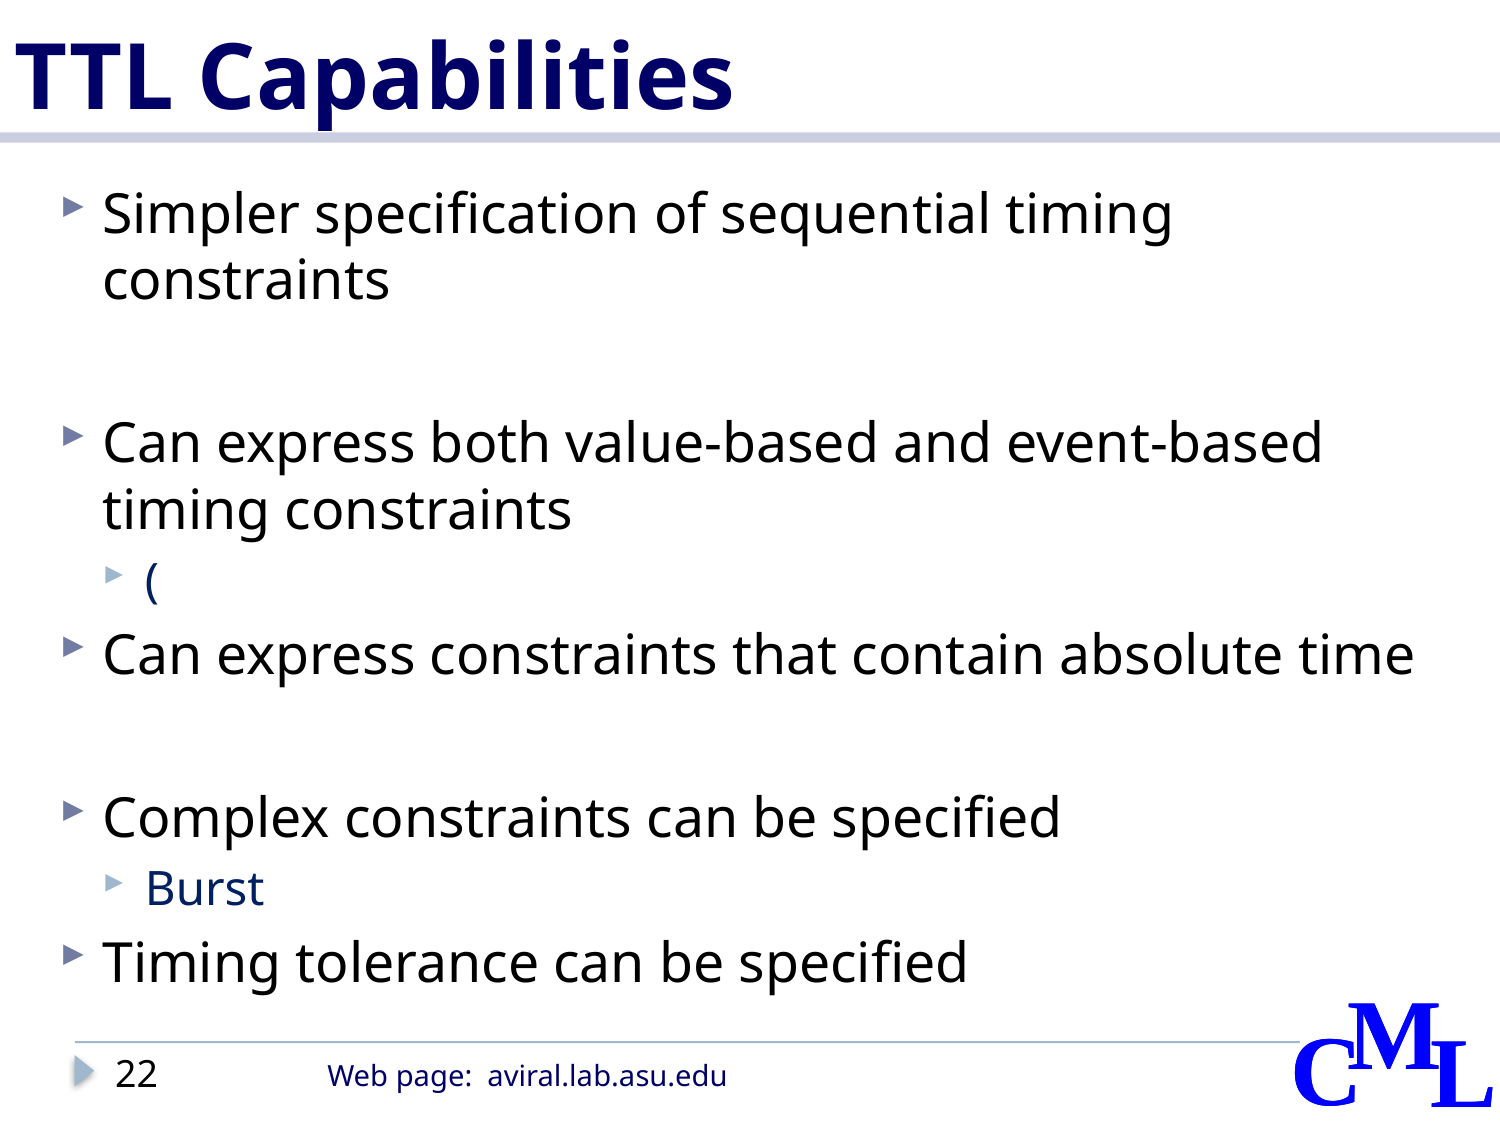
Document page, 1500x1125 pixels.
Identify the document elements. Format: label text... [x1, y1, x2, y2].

title TTL Capabilities [0, 0, 1500, 135]
slide_number 22 [100, 1042, 313, 1103]
